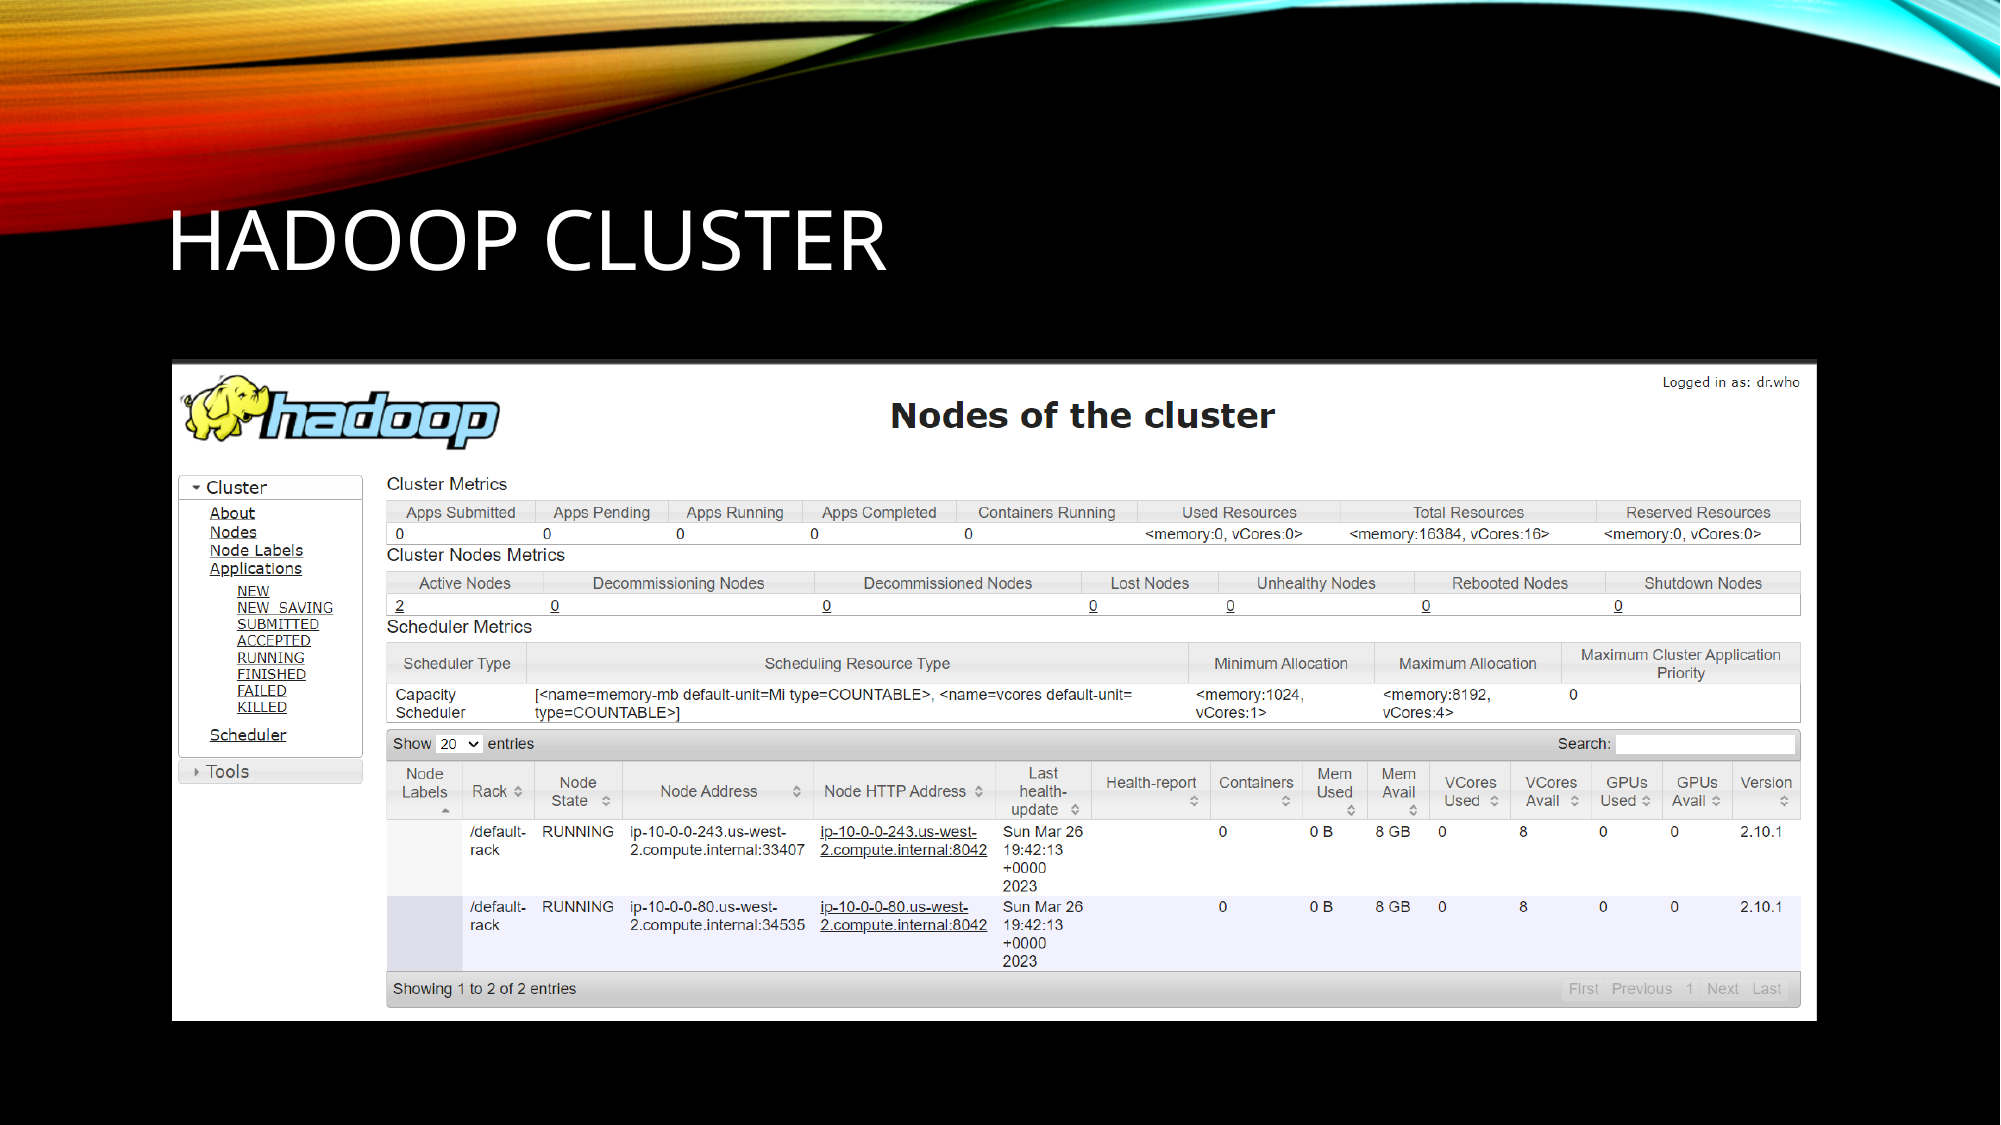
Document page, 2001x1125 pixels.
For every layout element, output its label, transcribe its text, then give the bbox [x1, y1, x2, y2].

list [171, 359, 1829, 1021]
picture [0, 0, 2000, 237]
title Hadoop Cluster [150, 154, 1567, 334]
